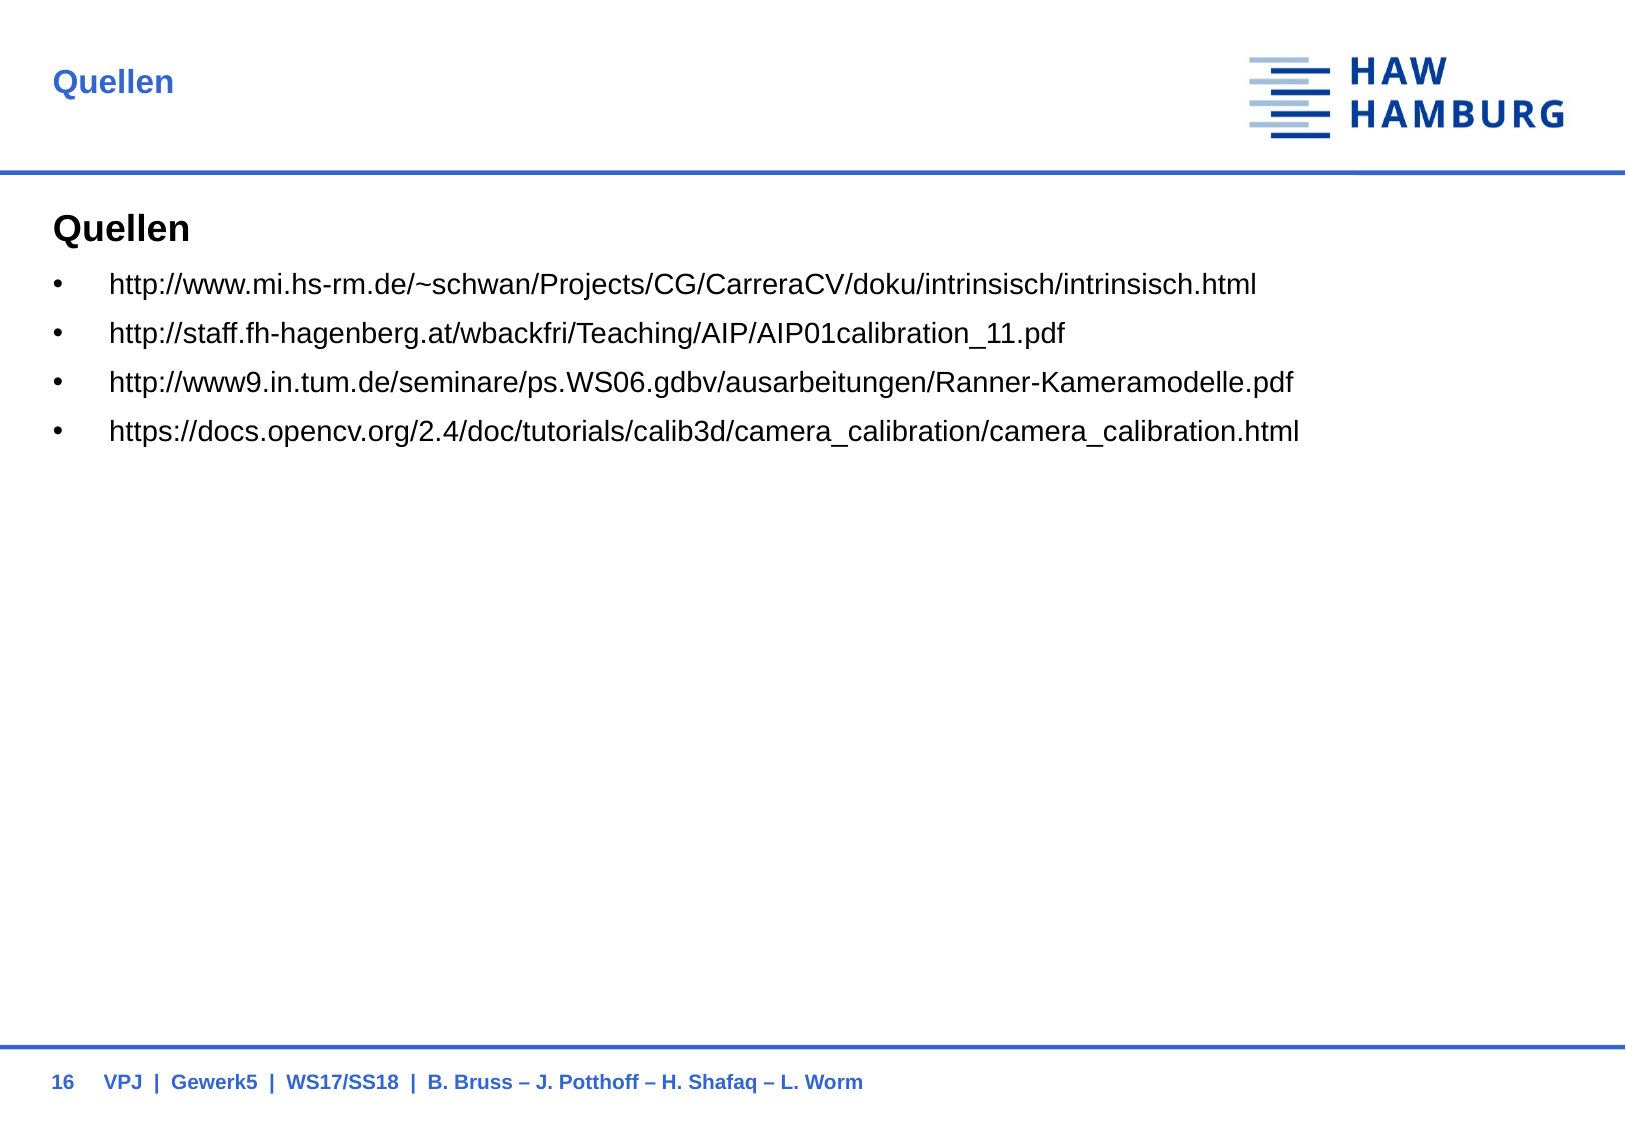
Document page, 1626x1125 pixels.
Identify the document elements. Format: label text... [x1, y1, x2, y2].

slide_number 16 [0, 1046, 81, 1094]
list Quellen http://www.mi.hs-rm.de/~schwan/Projects/CG/CarreraCV/doku/intrinsisch/intrinsisch.html http://staff.fh-hagenberg.at/wbackfri/Teaching/AIP/AIP01calibration_11.pdf http://www9.in.tum.de/seminare/ps.WS06.gdbv/ausarbeitungen/Ranner-Kameramodelle.pdf https://docs.opencv.org/2.4/doc/tutorials/calib3d/camera_calibration/camera_calibration.html [52, 208, 1586, 1024]
picture [1222, 30, 1589, 165]
footer VPJ | Gewerk5 | WS17/SS18 | B. Bruss – J. Potthoff – H. Shafaq – L. Worm [103, 1046, 1522, 1094]
title Quellen [52, 54, 1095, 173]
